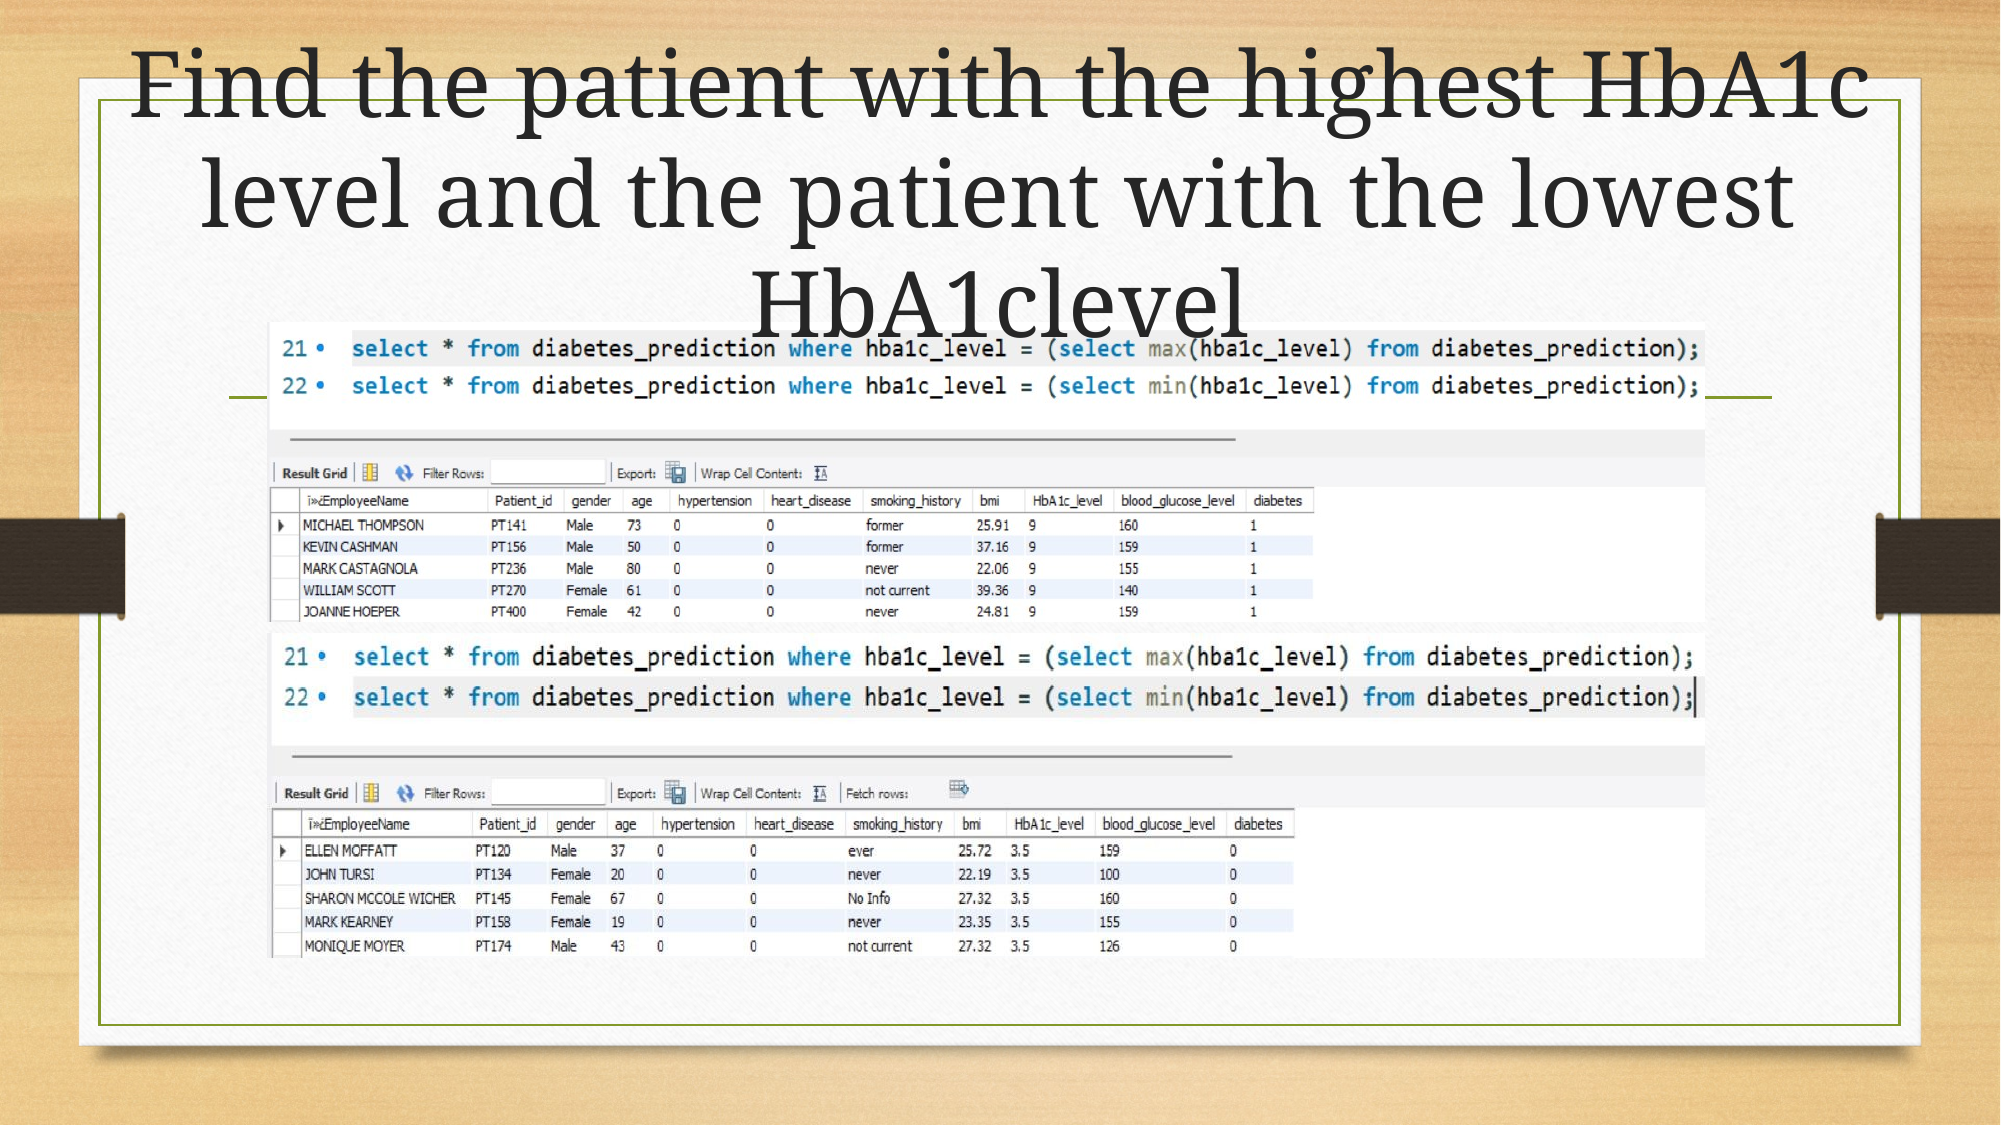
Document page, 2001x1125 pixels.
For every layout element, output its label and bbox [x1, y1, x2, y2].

text_box [30, 0, 2000, 1048]
picture [0, 0, 2001, 1125]
